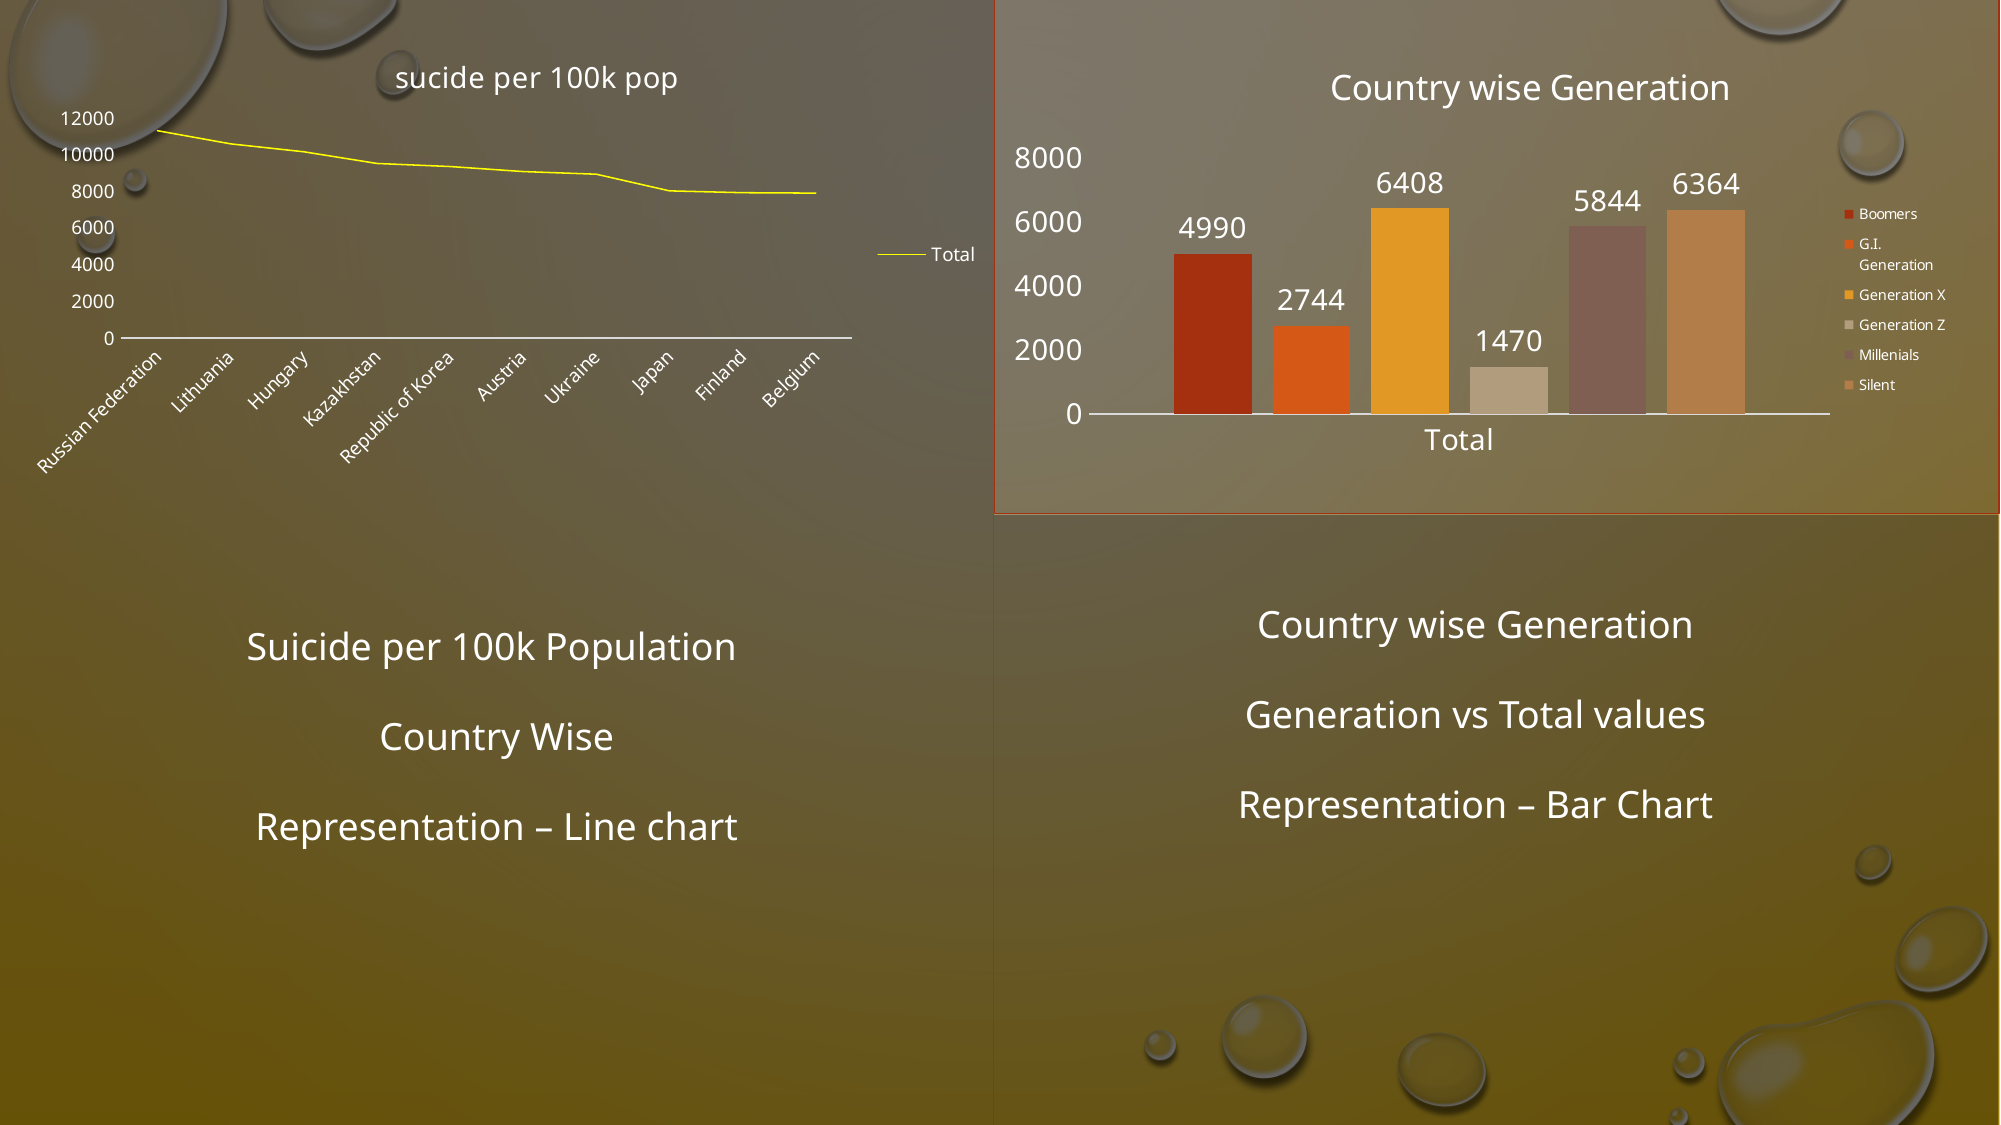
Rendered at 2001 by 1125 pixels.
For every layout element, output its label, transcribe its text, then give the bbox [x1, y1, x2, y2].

text_box Country wise Generation Generation vs Total values Representation – Bar Chart [1160, 593, 1792, 879]
text_box [992, 522, 2000, 1125]
text_box [0, 0, 992, 1125]
text_box Suicide per 100k Population Country Wise Representation – Line chart [181, 615, 813, 901]
chart [10, 0, 2000, 515]
